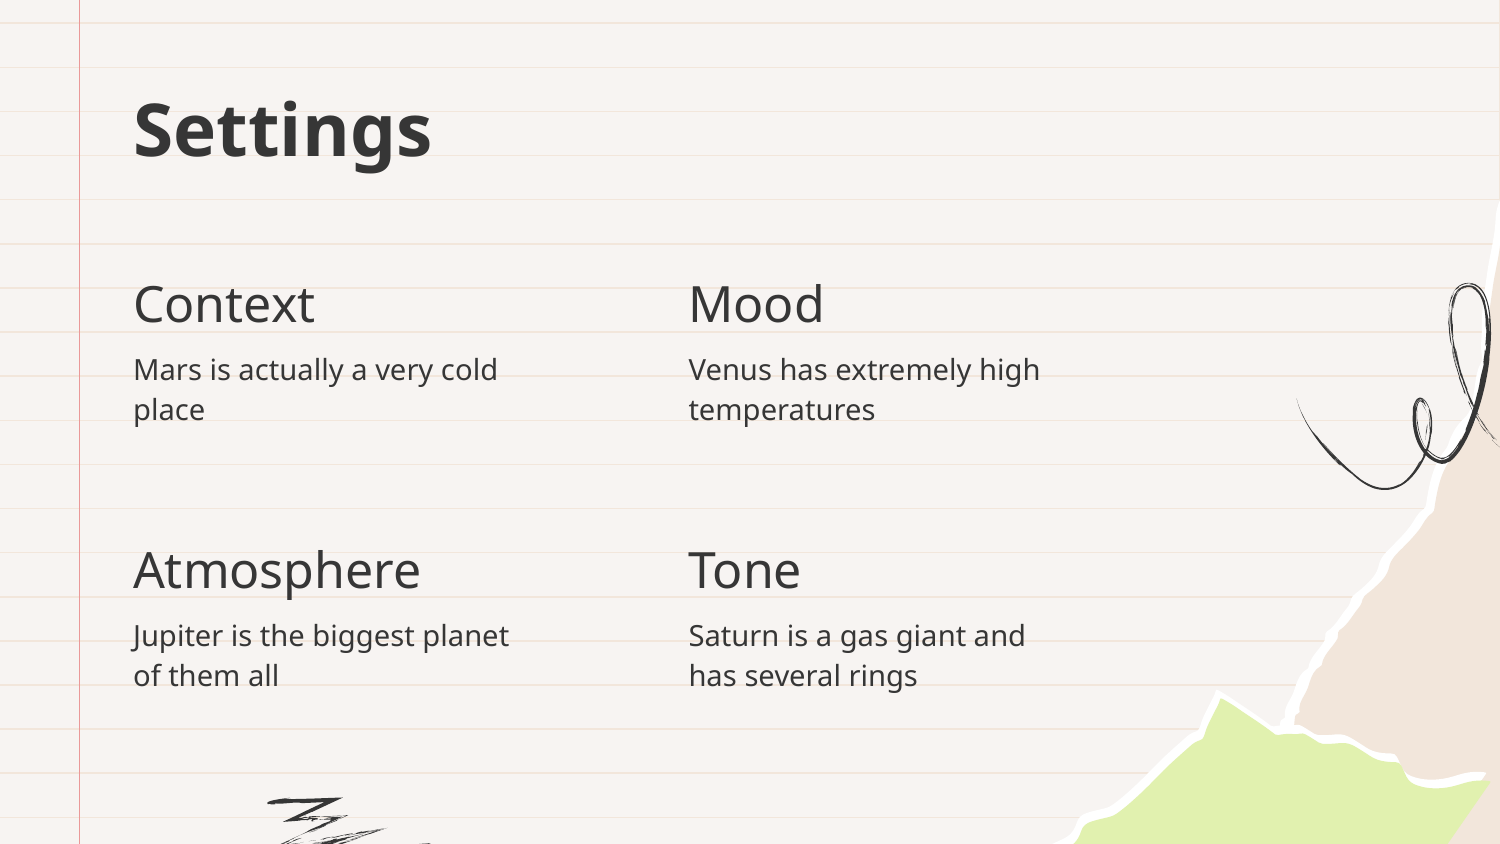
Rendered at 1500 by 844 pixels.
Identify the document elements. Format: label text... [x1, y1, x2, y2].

subtitle Mars is actually a very cold place [118, 348, 538, 440]
subtitle Saturn is a gas giant and has several rings [673, 614, 1093, 706]
subtitle Tone [673, 530, 1093, 614]
subtitle Mood [673, 264, 1093, 348]
title Settings [118, 68, 1382, 163]
subtitle Venus has extremely high temperatures [673, 348, 1093, 440]
subtitle Atmosphere [118, 530, 538, 614]
subtitle Context [118, 264, 538, 348]
subtitle Jupiter is the biggest planet of them all [118, 614, 538, 706]
